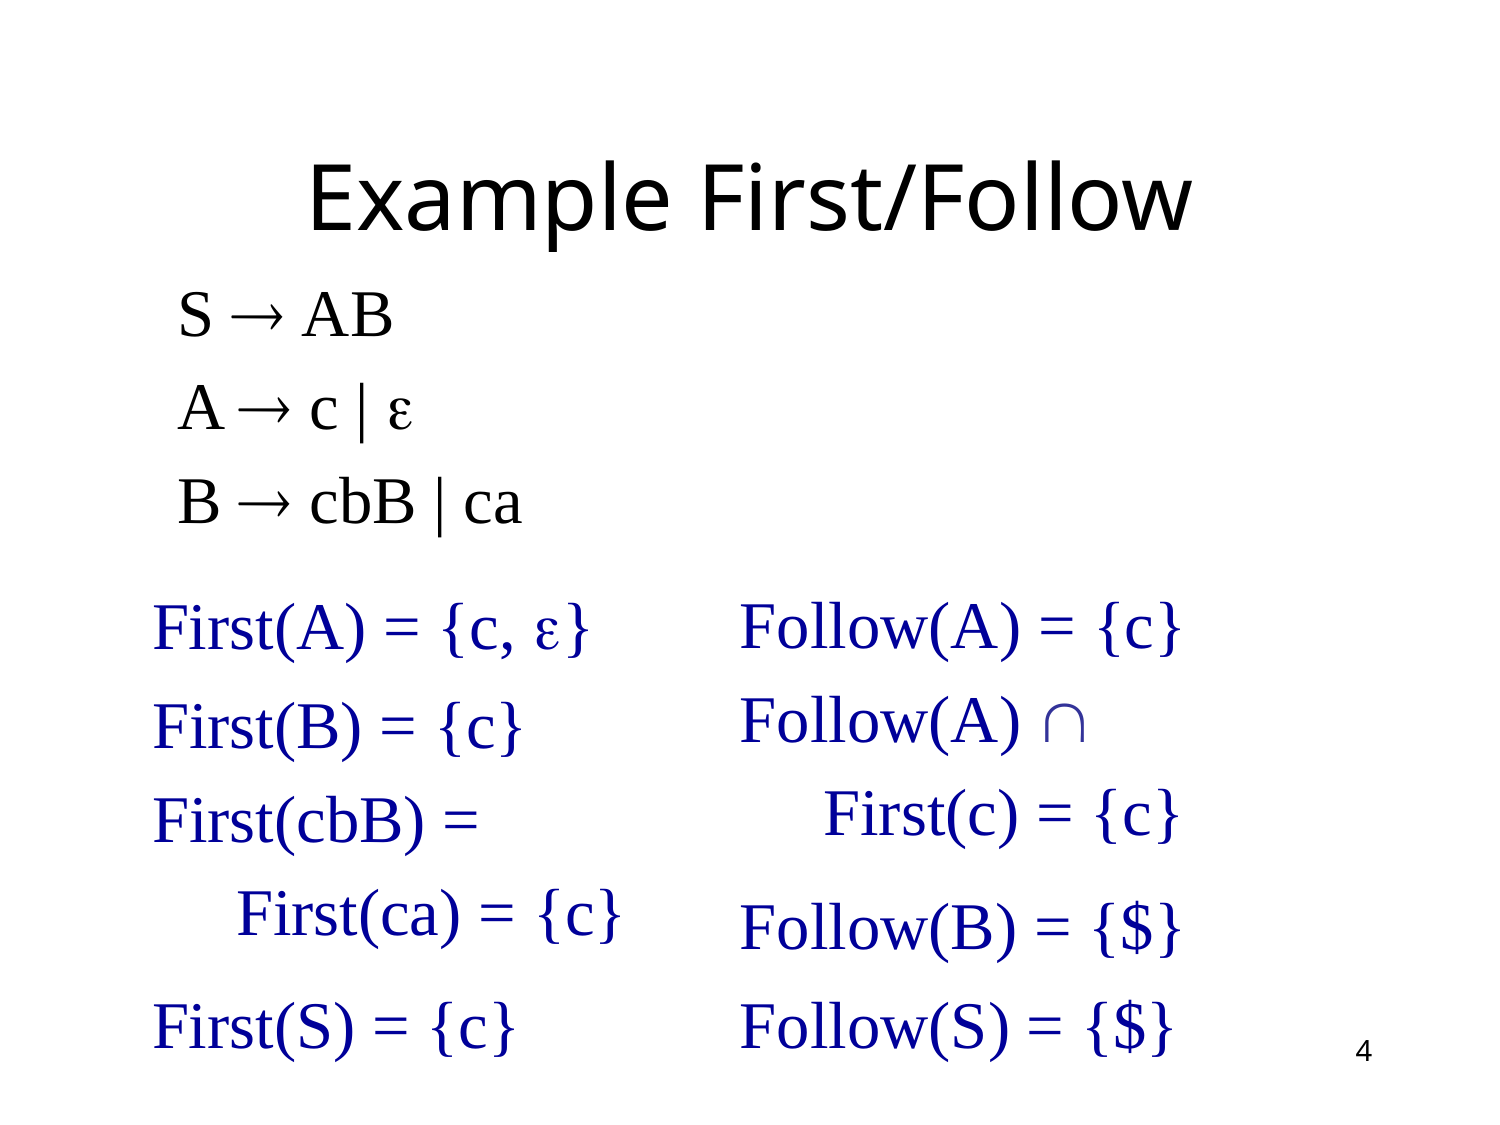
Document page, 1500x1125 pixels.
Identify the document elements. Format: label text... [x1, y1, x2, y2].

text_box First(A) = {c, } [137, 575, 663, 675]
text_box First(B) = {c} First(cbB) = First(ca) = {c} [137, 675, 688, 950]
text_box S  AB A  c |  B  cbB | ca [162, 262, 600, 538]
text_box First(S) = {c} [137, 975, 663, 1075]
text_box Follow(B) = {$} [724, 875, 1250, 975]
title Example First/Follow [112, 99, 1388, 288]
slide_number 4 [1074, 1024, 1388, 1101]
text_box Follow(A) = {c} Follow(A)  First(c) = {c} [724, 574, 1250, 863]
text_box Follow(S) = {$} [724, 975, 1250, 1075]
